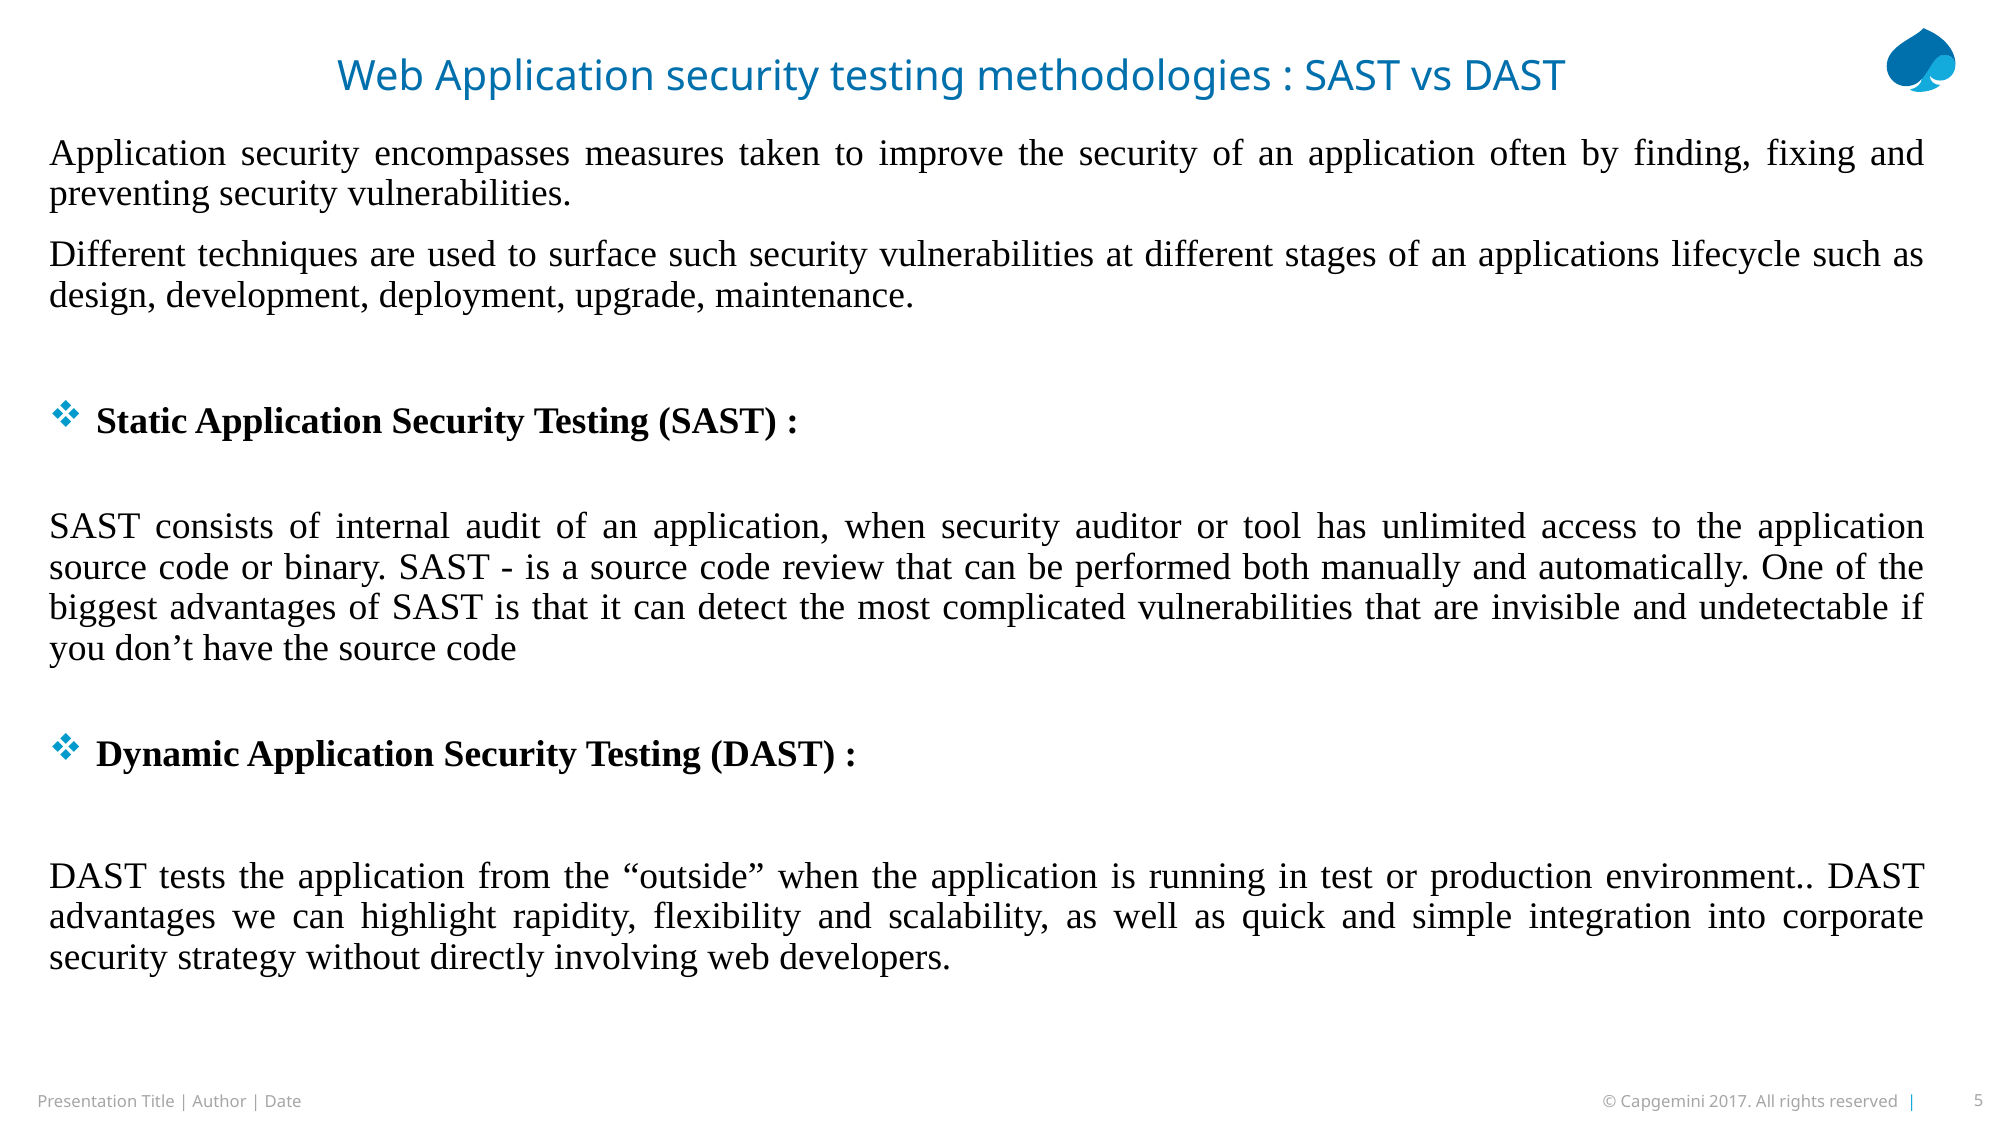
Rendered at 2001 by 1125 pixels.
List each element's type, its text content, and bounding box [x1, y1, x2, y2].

text_box Application security encompasses measures taken to improve the security of an application often by finding, fixing and preventing security vulnerabilities. Different techniques are used to surface such security vulnerabilities at different stages of an applications lifecycle such as design, development, deployment, upgrade, maintenance. Static Application Security Testing (SAST) : SAST consists of internal audit of an application, when security auditor or tool has unlimited access to the application source code or binary. SAST - is a source code review that can be performed both manually and automatically. One of the biggest advantages of SAST is that it can detect the most complicated vulnerabilities that are invisible and undetectable if you don’t have the source code Dynamic Application Security Testing (DAST) : DAST tests the application from the “outside” when the application is running in test or production environment.. DAST advantages we can highlight rapidity, flexibility and scalability, as well as quick and simple integration into corporate security strategy without directly involving web developers. [34, 125, 1942, 1063]
title Web Application security testing methodologies : SAST vs DAST [39, 4, 1865, 125]
